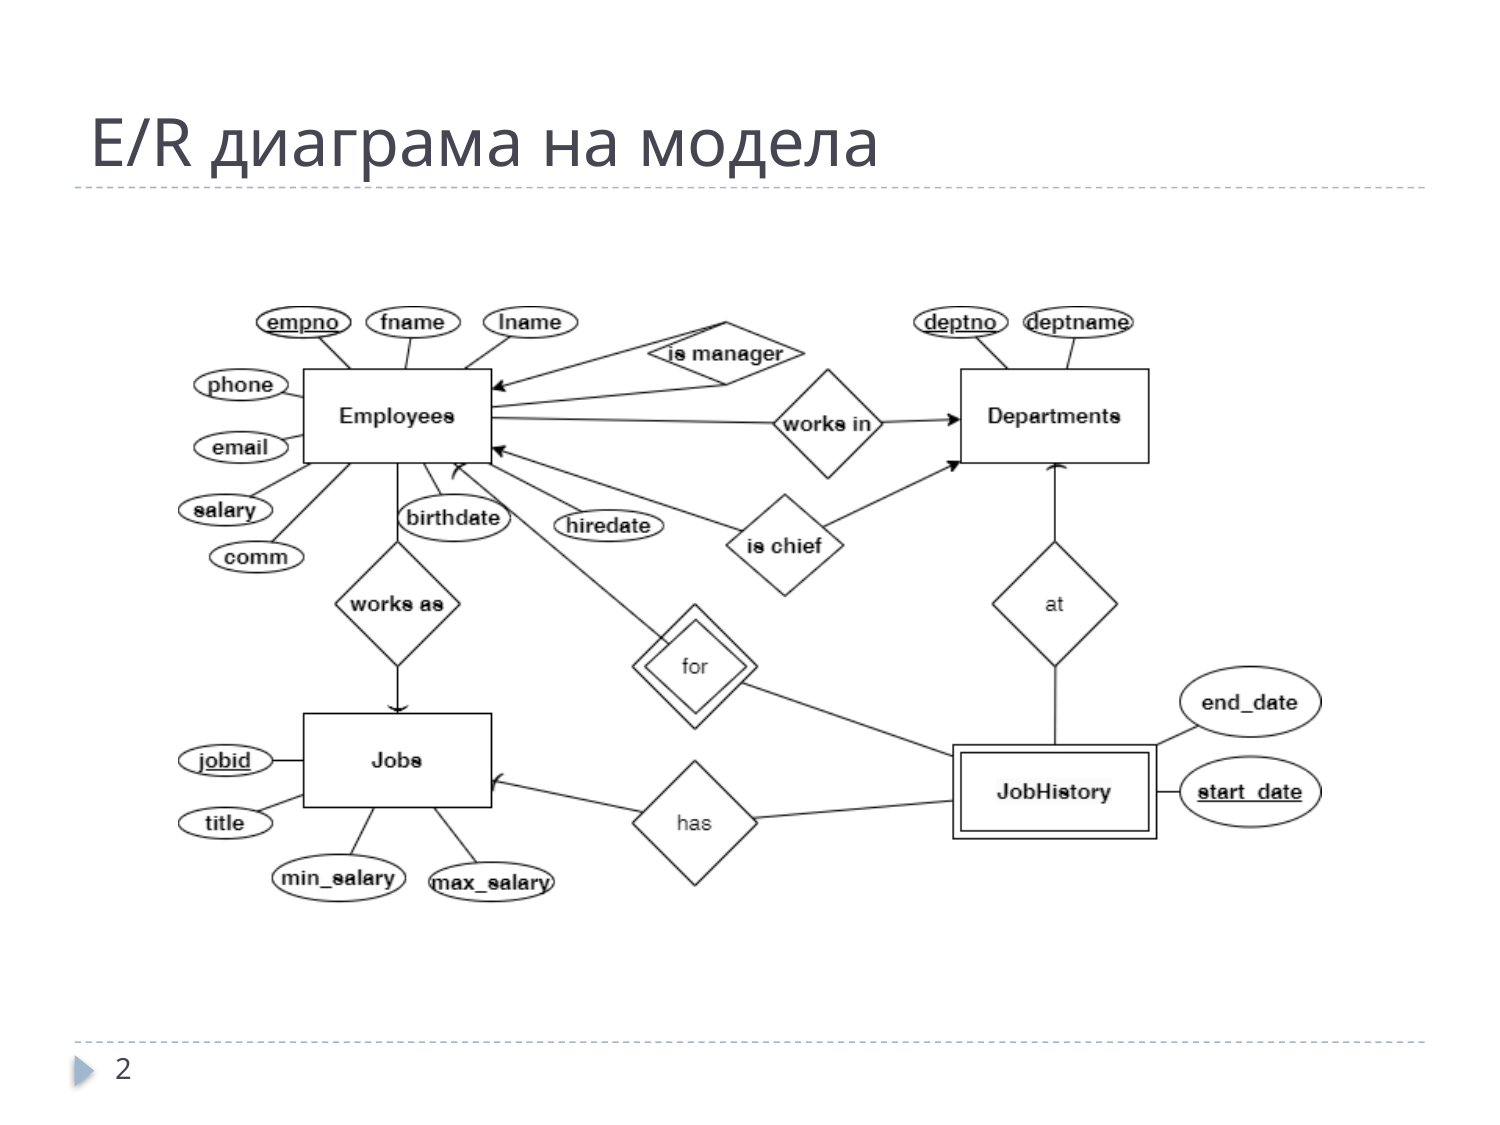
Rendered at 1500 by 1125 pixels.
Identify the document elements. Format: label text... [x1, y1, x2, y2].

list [178, 306, 1322, 904]
slide_number 2 [100, 1042, 426, 1103]
title E/R диаграма на модела [75, 24, 1425, 188]
